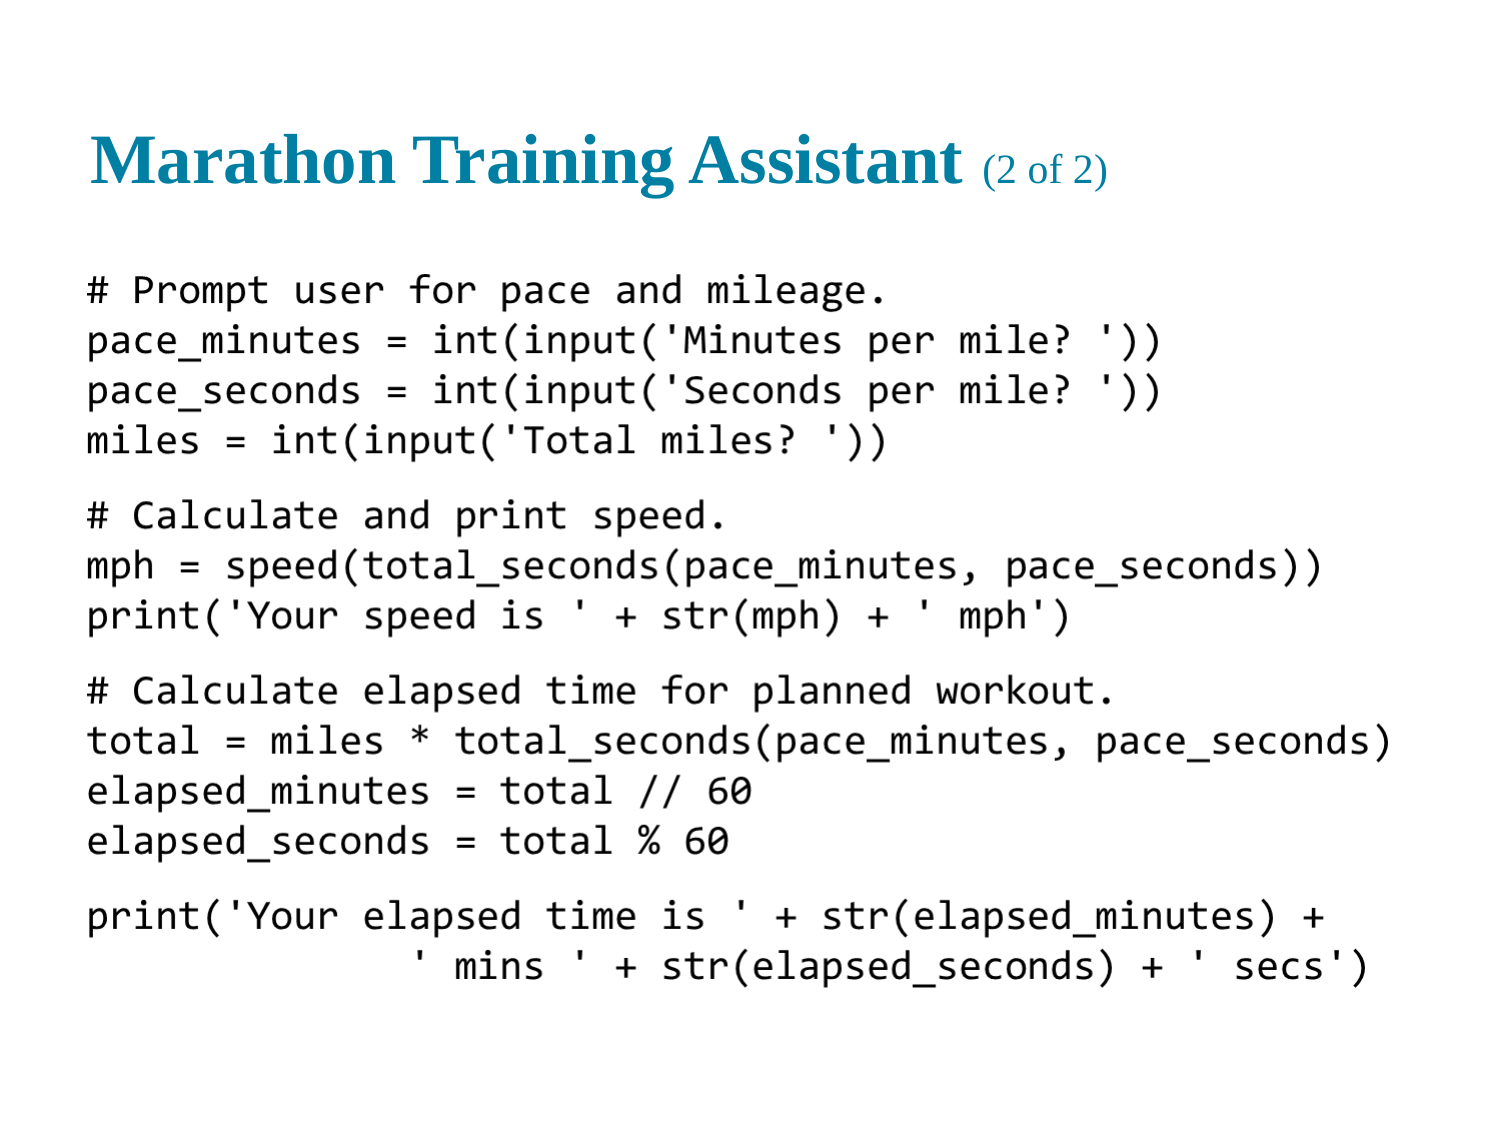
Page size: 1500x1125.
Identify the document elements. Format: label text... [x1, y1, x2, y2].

title Marathon Training Assistant (2 of 2) [75, 37, 1425, 213]
picture [80, 266, 1394, 1005]
